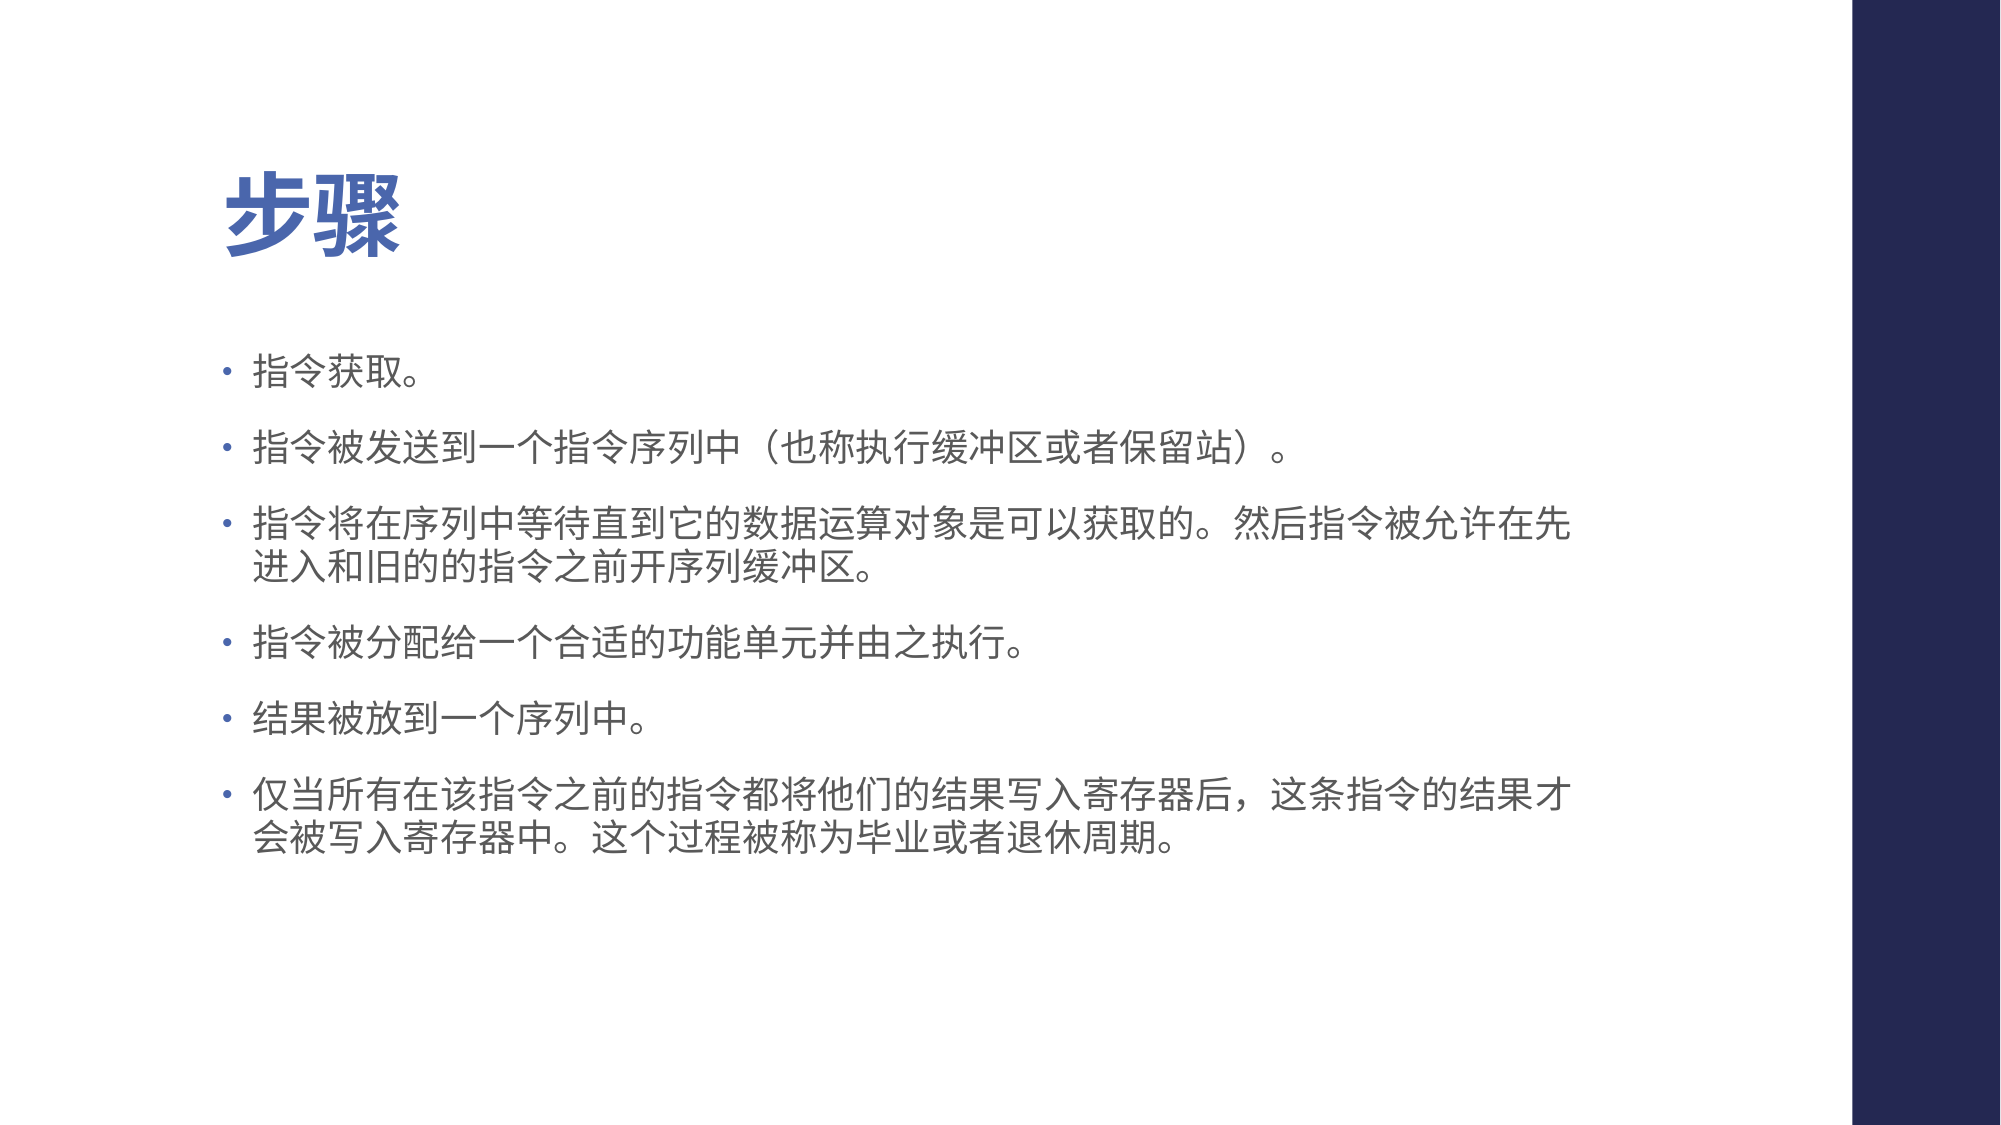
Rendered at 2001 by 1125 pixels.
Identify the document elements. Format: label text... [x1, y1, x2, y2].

text_box [206, 371, 1617, 1086]
list 指令获取。 指令被发送到一个指令序列中（也称执行缓冲区或者保留站）。 指令将在序列中等待直到它的数据运算对象是可以获取的。然后指令被允许在先进入和旧的的指令之前开序列缓冲区。 指令被分配给一个合适的功能单元并由之执行。 结果被放到一个序列中。 仅当所有在该指令之前的指令都将他们的结果写入寄存器后，这条指令的结果才会被写入寄存器中。这个过程被称为毕业或者退休周期。 [206, 343, 1617, 371]
title 步骤 [206, 43, 1797, 278]
